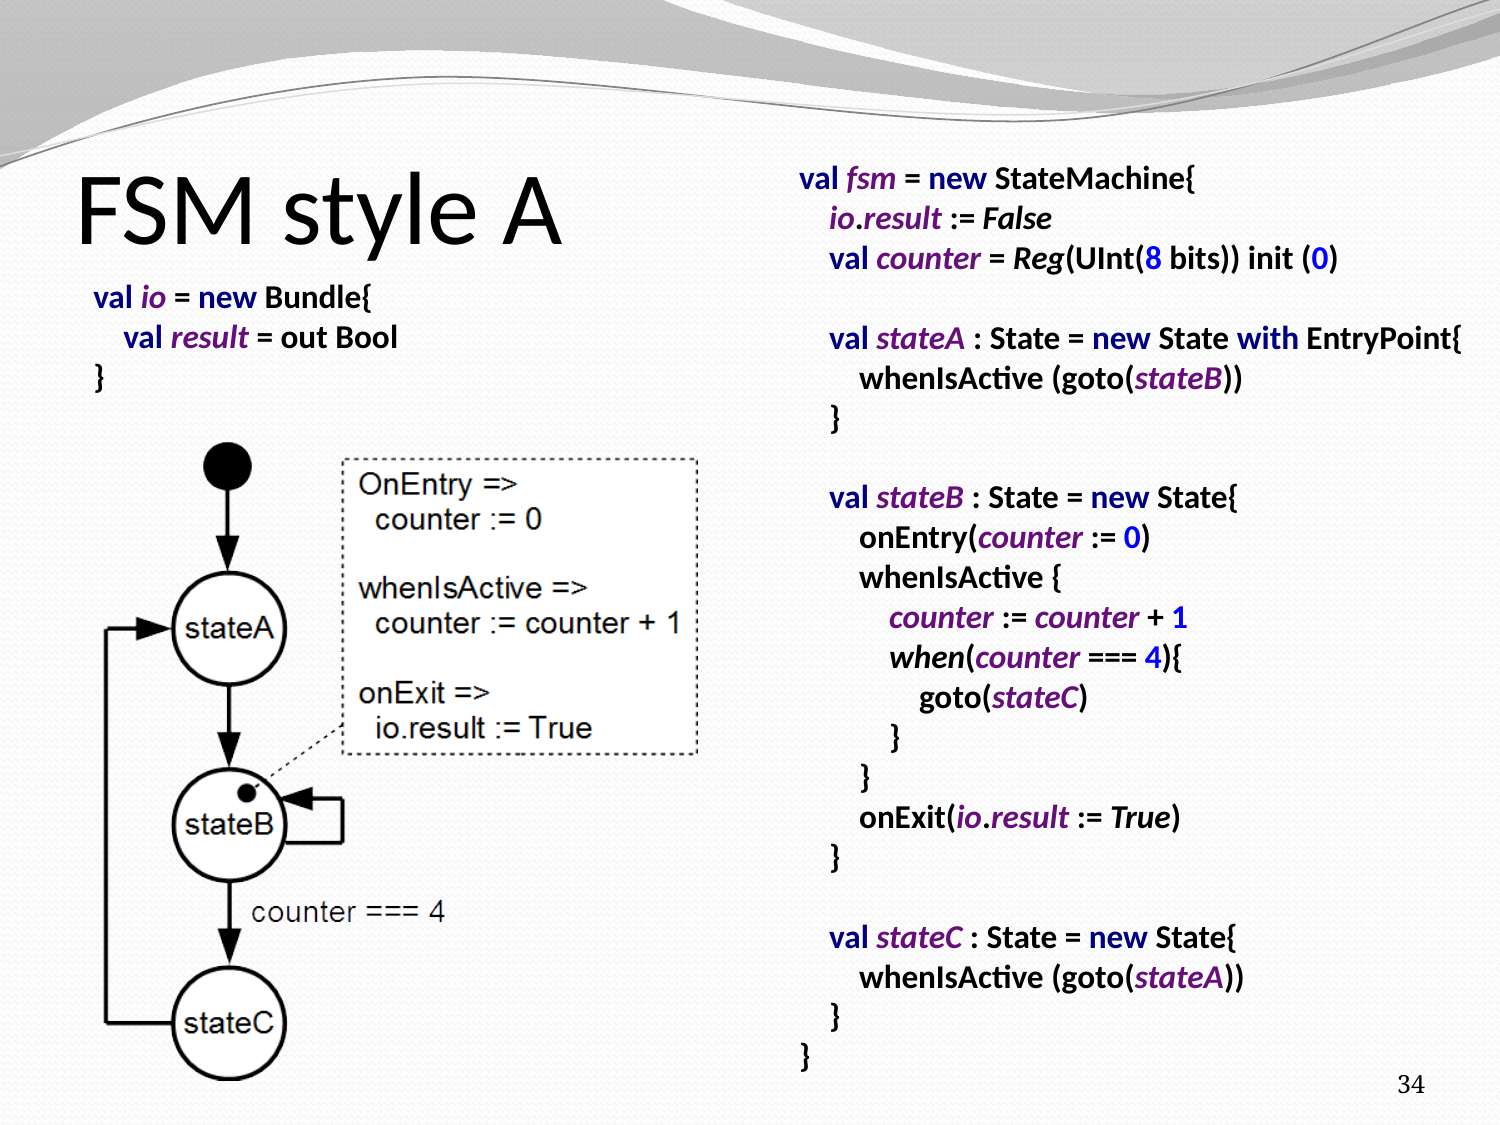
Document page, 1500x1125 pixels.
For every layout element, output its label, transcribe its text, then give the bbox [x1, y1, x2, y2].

title FSM style A [75, 78, 1471, 266]
text_box val fsm = new StateMachine{ io.result := False val counter = Reg(UInt(8 bits)) init (0) val stateA : State = new State with EntryPoint{ whenIsActive (goto(stateB)) } val stateB : State = new State{ onEntry(counter := 0) whenIsActive { counter := counter + 1 when(counter === 4){ goto(stateC) } } onExit(io.result := True) } val stateC : State = new State{ whenIsActive (goto(stateA)) } } [754, 148, 1479, 1082]
slide_number 34 [1299, 1082, 1425, 1103]
picture [102, 441, 698, 1082]
text_box val io = new Bundle{ val result = out Bool } [78, 267, 414, 403]
